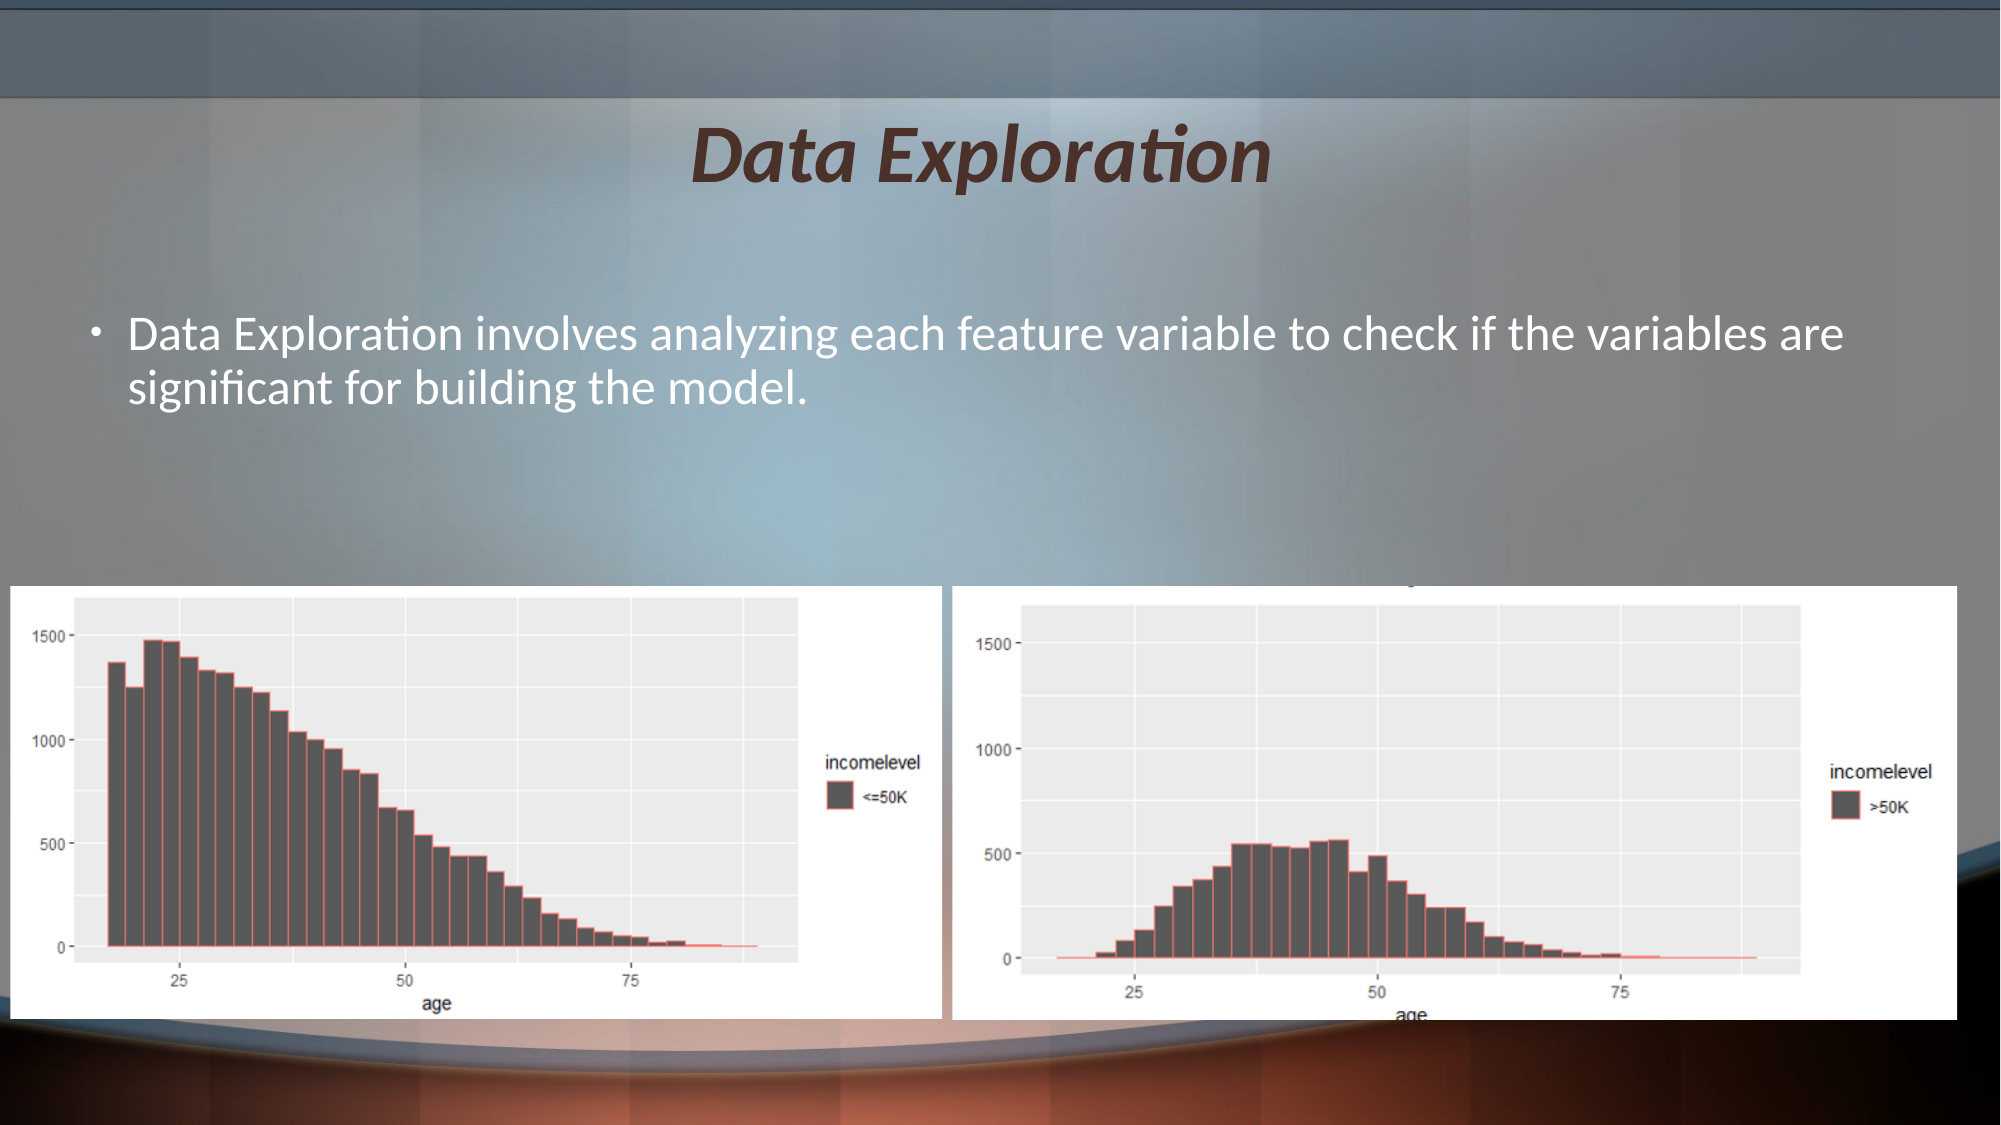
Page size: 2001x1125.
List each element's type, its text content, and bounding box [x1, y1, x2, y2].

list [10, 586, 943, 1019]
picture [0, 0, 2001, 1125]
list Data Exploration involves analyzing each feature variable to check if the variables are significant for building the model. [75, 299, 1927, 1014]
title Data Exploration [75, 104, 1732, 294]
